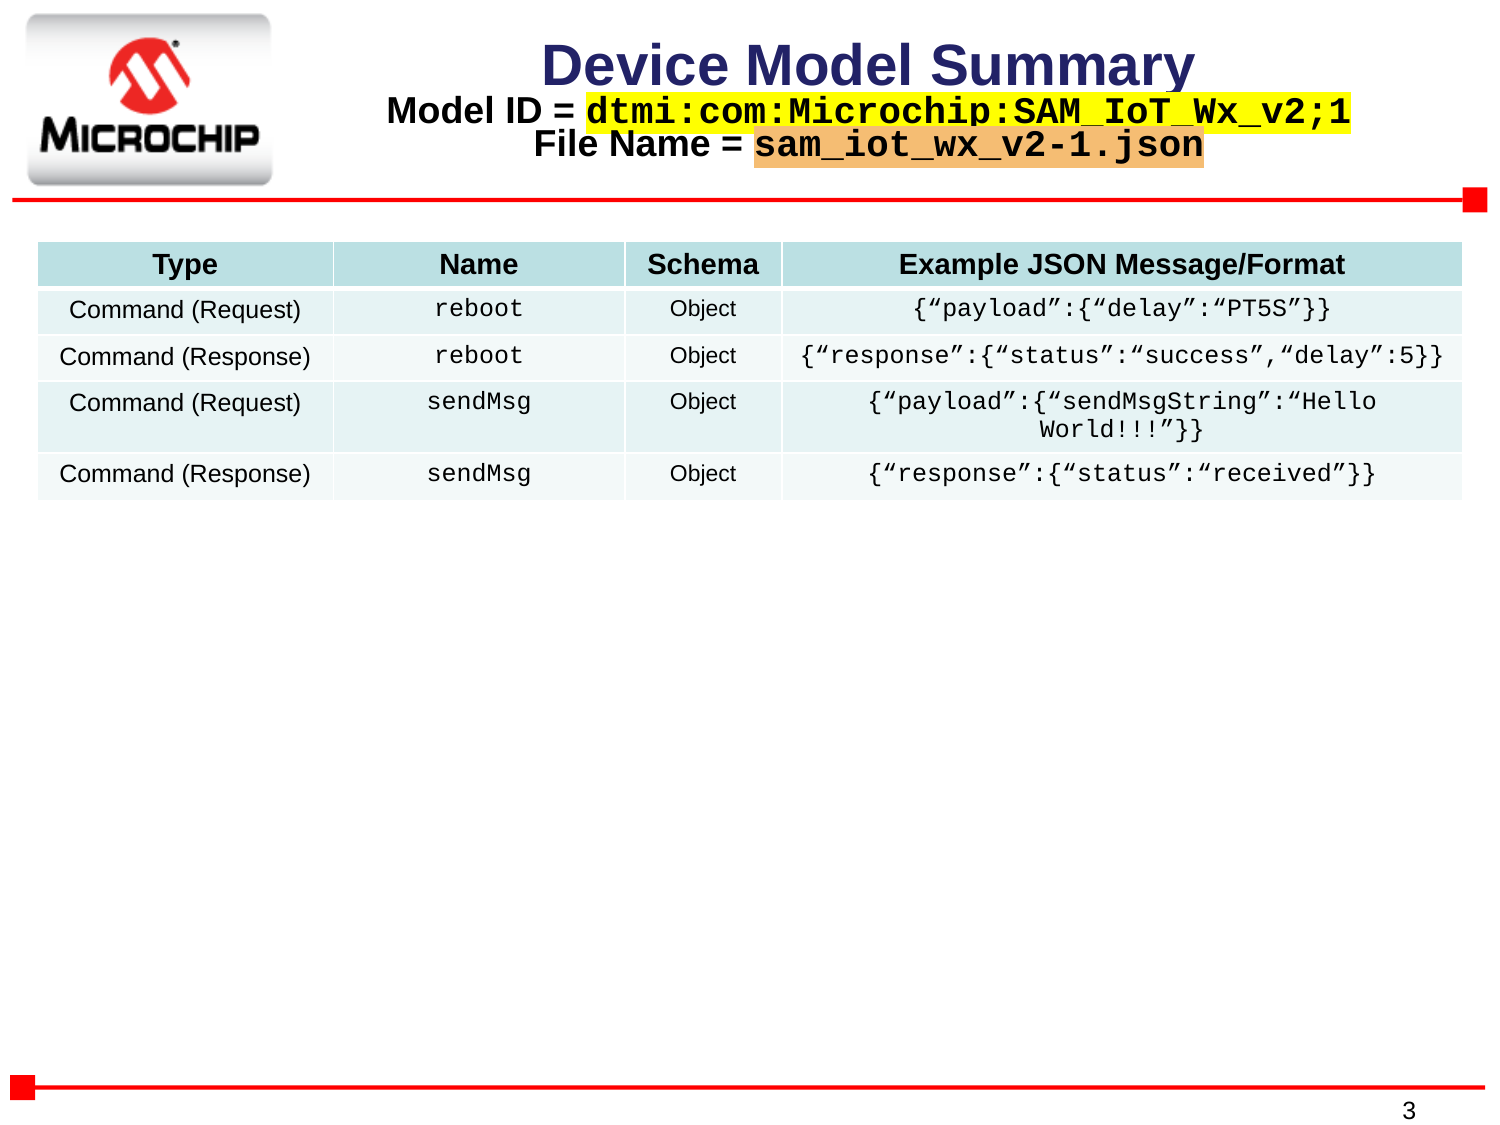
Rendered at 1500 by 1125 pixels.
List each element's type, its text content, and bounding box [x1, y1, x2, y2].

table_header Name [334, 242, 624, 286]
table_header Type [38, 242, 333, 286]
table_cell Object [626, 291, 781, 334]
table_cell Command (Request) [38, 291, 333, 334]
table_cell sendMsg [334, 454, 624, 500]
table_cell Command (Request) [38, 382, 333, 452]
table_header Example JSON Message/Format [783, 242, 1462, 286]
table_cell reboot [334, 291, 624, 334]
table_cell Object [626, 454, 781, 500]
table_cell Object [626, 336, 781, 380]
table_cell reboot [334, 336, 624, 380]
table_header Schema [626, 242, 781, 286]
table_cell {“response”:{“status”:“received”}} [783, 454, 1462, 500]
table_cell Command (Response) [38, 336, 333, 380]
title Device Model Summary Model ID = dtmi:com:Microchip:SAM_IoT_Wx_v2;1 File Name = sam_iot_wx_v2-1.json [312, 32, 1426, 176]
table_cell {“payload”:{“sendMsgString”:“Hello World!!!”}} [783, 382, 1462, 452]
table_cell Object [626, 382, 781, 452]
table_cell {“payload”:{“delay”:“PT5S”}} [783, 291, 1462, 334]
table_cell Command (Response) [38, 454, 333, 500]
table_cell {“response”:{“status”:“success”,“delay”:5}} [783, 336, 1462, 380]
table_cell sendMsg [334, 382, 624, 452]
picture [24, 12, 275, 188]
